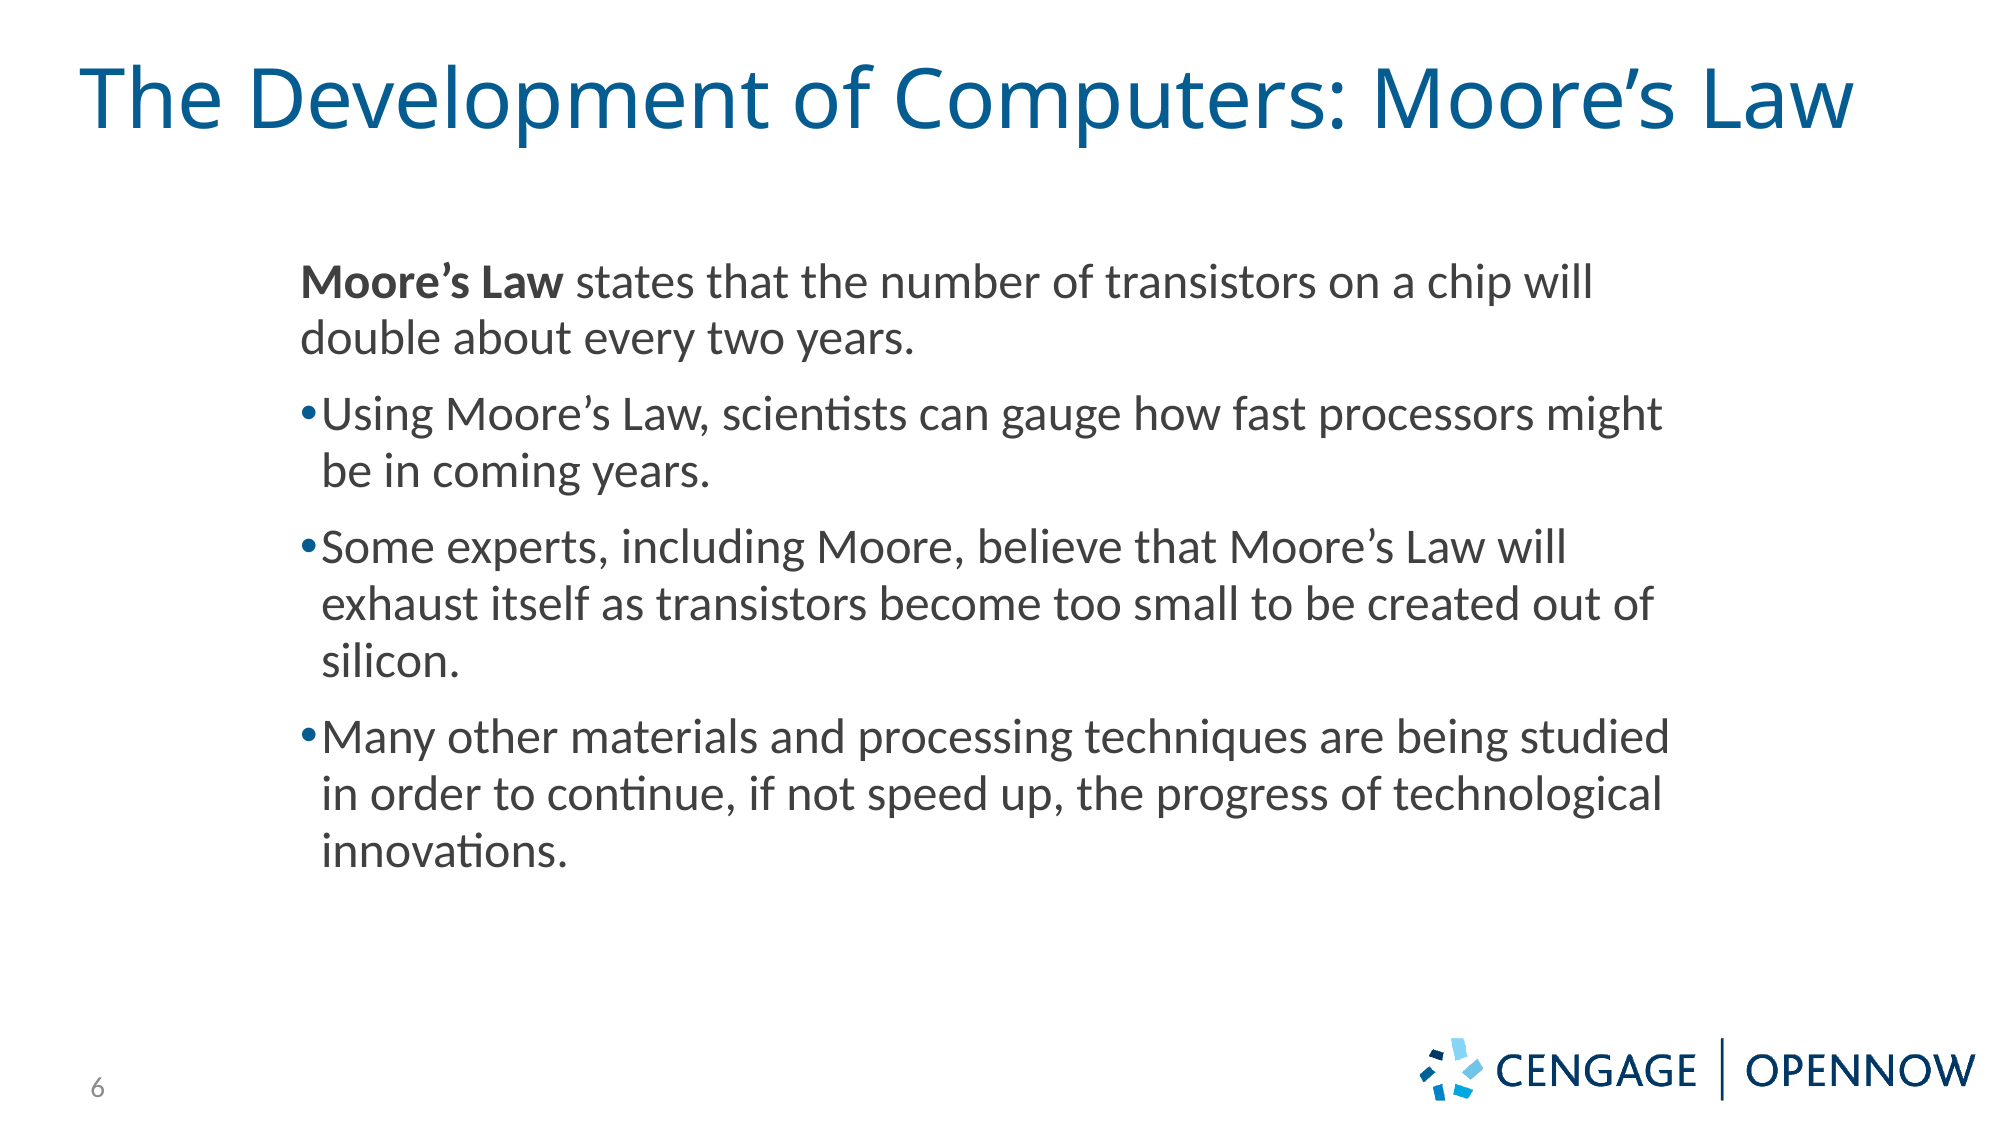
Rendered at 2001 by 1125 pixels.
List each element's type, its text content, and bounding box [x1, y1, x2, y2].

list Moore’s Law states that the number of transistors on a chip will double about every two years. Using Moore’s Law, scientists can gauge how fast processors might be in coming years. Some experts, including Moore, believe that Moore’s Law will exhaust itself as transistors become too small to be created out of silicon. Many other materials and processing techniques are being studied in order to continue, if not speed up, the progress of technological innovations. [300, 252, 1680, 962]
picture [1395, 1013, 2000, 1125]
title The Development of Computers: Moore’s Law [79, 59, 1921, 147]
